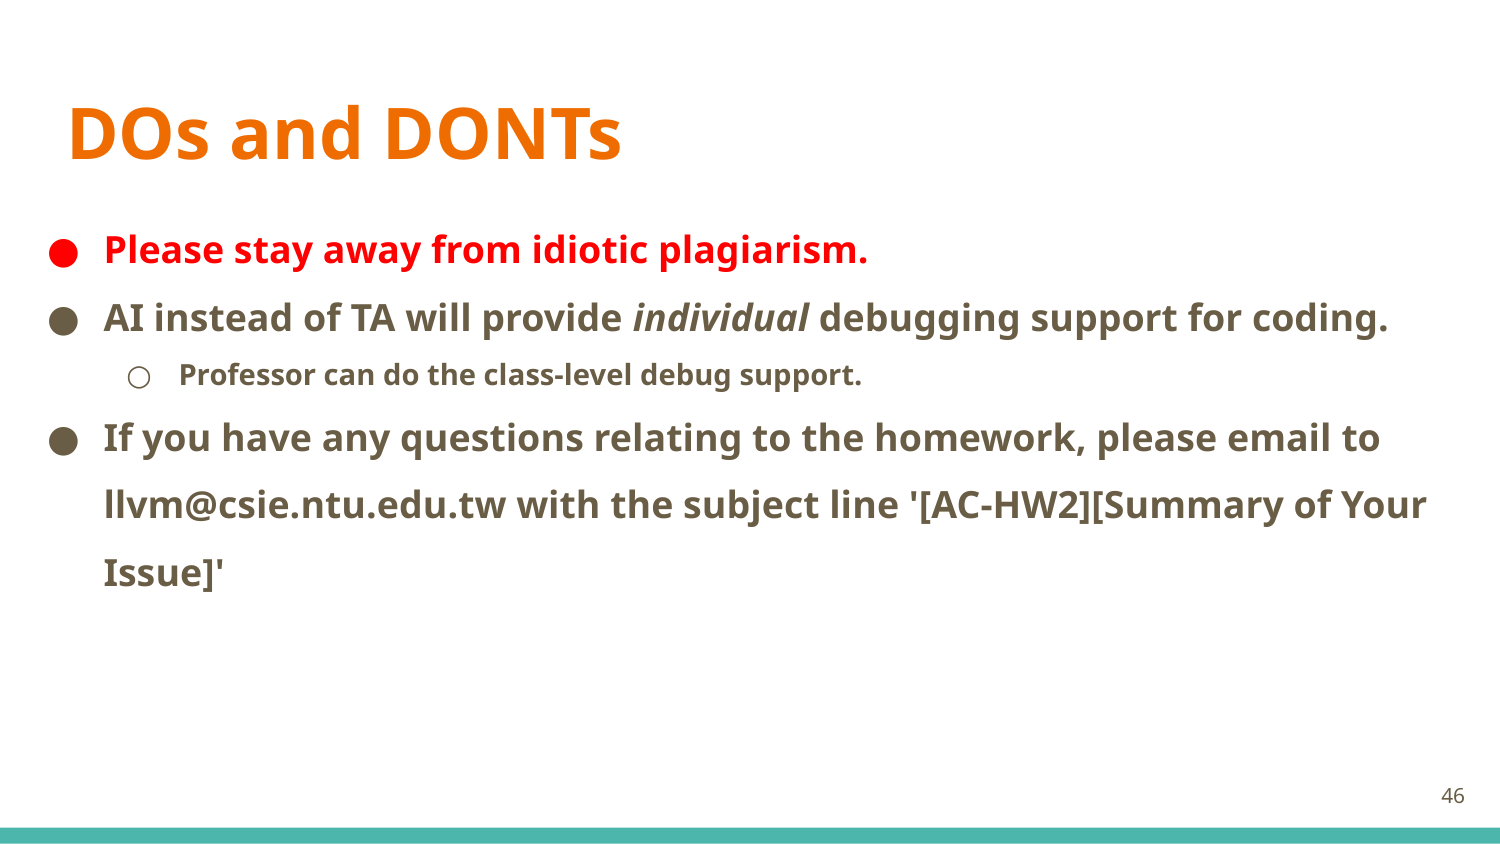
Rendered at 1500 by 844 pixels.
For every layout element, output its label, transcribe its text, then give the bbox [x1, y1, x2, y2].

slide_number ‹#› [1389, 764, 1480, 830]
title DOs and DONTs [51, 72, 1449, 189]
list Please stay away from idiotic plagiarism. AI instead of TA will provide individual debugging support for coding. Professor can do the class-level debug support. If you have any questions relating to the homework, please email to llvm@csie.ntu.edu.tw with the subject line '[AC-HW2][Summary of Your Issue]' [13, 189, 1471, 777]
